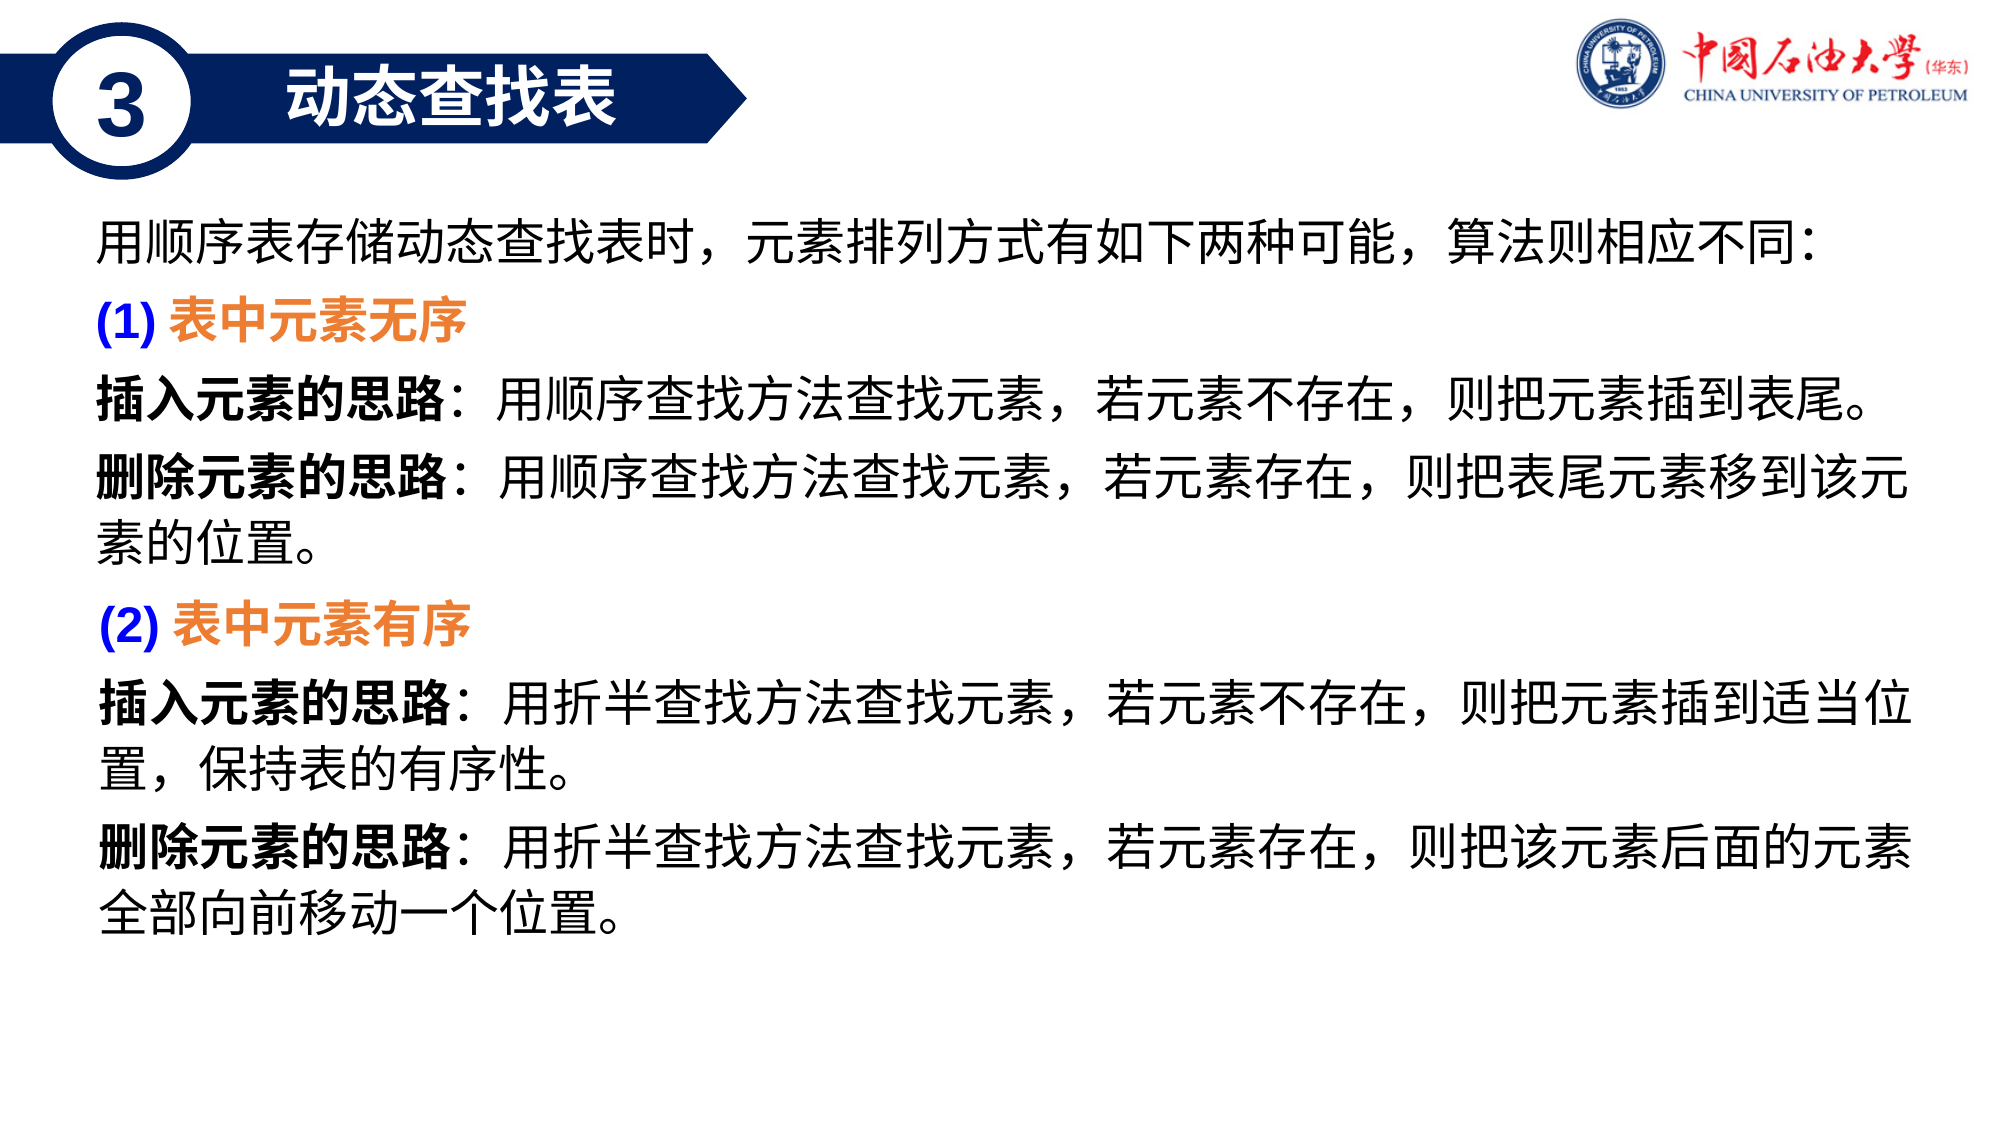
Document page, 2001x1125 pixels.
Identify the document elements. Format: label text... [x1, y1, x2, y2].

text_box 用顺序表存储动态查找表时，元素排列方式有如下两种可能，算法则相应不同： (1)表中元素无序 插入元素的思路：用顺序查找方法查找元素，若元素不存在，则把元素插到表尾。 删除元素的思路：用顺序查找方法查找元素，若元素存在，则把表尾元素移到该元素的位置。 [80, 196, 1925, 580]
picture [1554, 3, 2000, 127]
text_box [0, 28, 747, 173]
text_box (2)表中元素有序 插入元素的思路：用折半查找方法查找元素，若元素不存在，则把元素插到适当位置，保持表的有序性。 删除元素的思路：用折半查找方法查找元素，若元素存在，则把该元素后面的元素全部向前移动一个位置。 [84, 579, 1928, 949]
